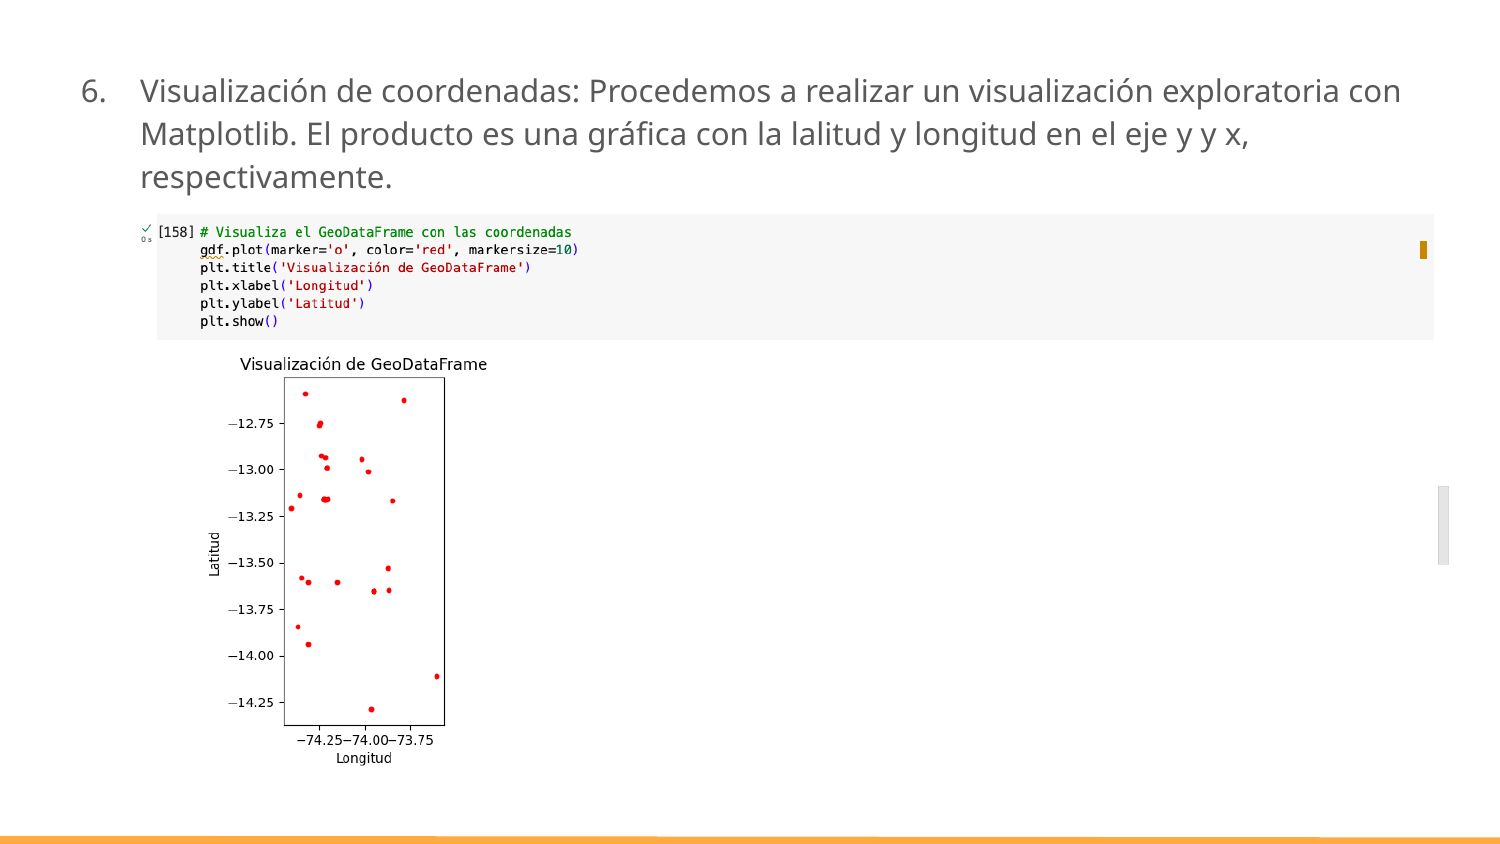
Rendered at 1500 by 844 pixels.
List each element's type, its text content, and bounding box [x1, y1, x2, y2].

picture [139, 207, 1450, 782]
list 6. Visualización de coordenadas: Procedemos a realizar un visualización exploratoria con Matplotlib. El producto es una gráfica con la lalitud y longitud en el eje y y x, respectivamente. [51, 50, 1449, 750]
